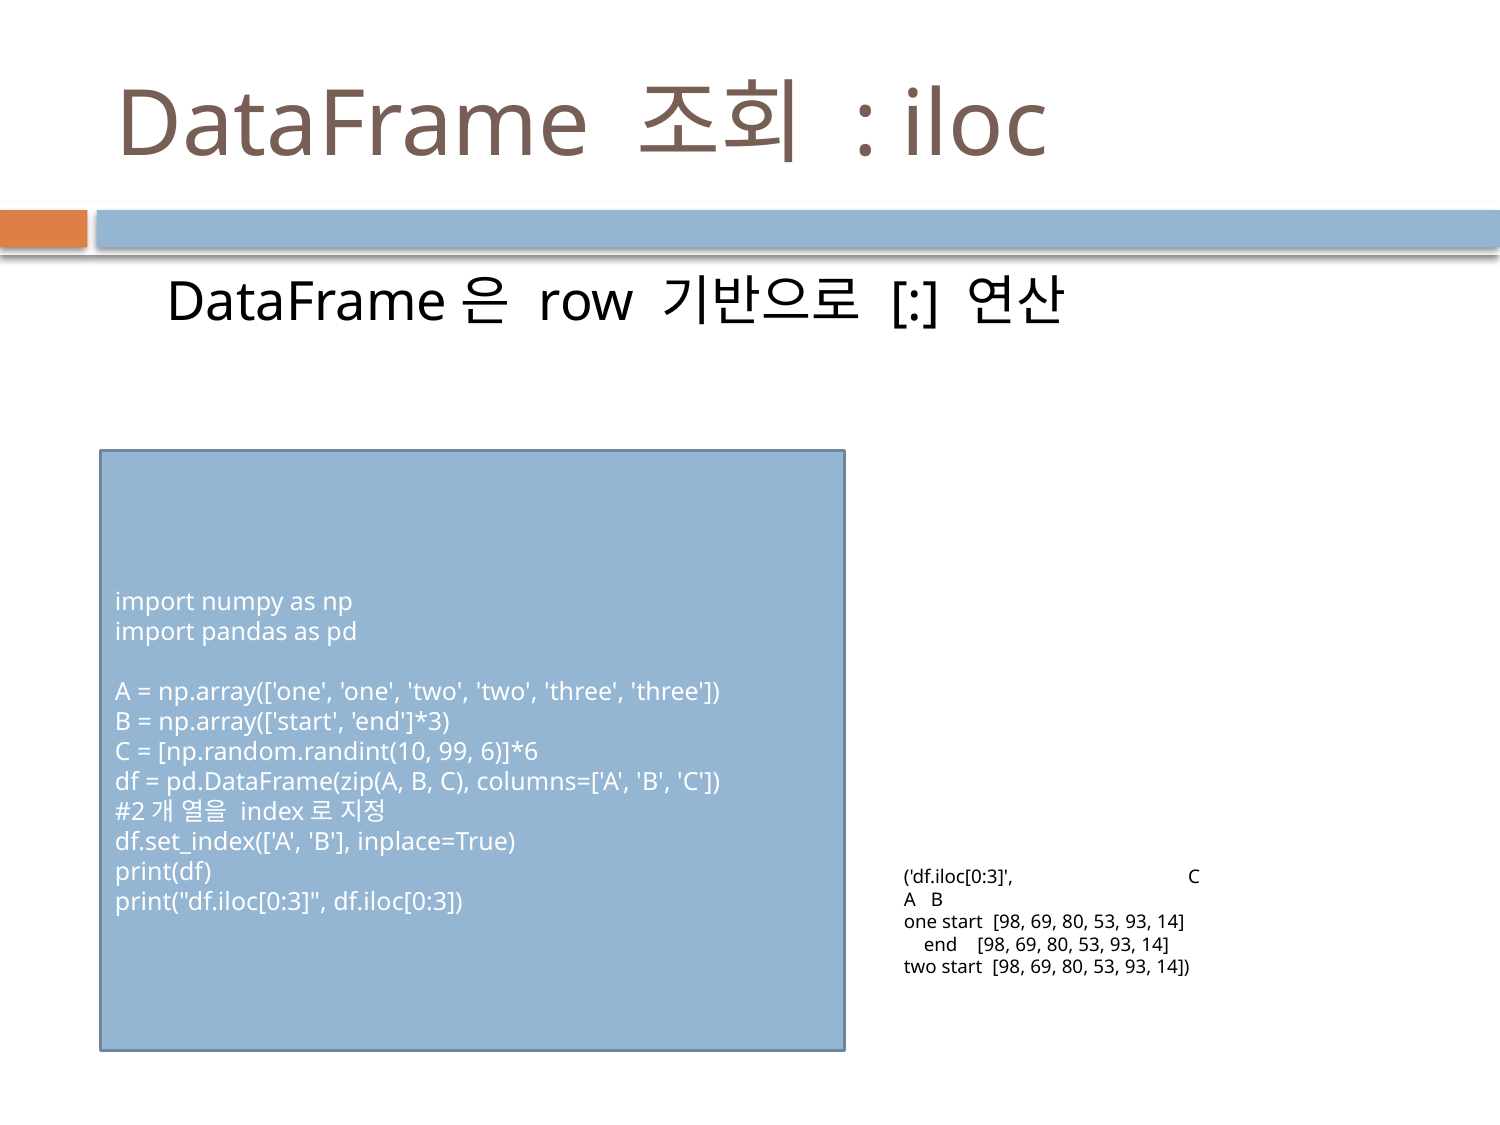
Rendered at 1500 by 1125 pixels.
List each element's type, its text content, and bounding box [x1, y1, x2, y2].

list DataFrame은 row 기반으로 [:] 연산 [76, 259, 1427, 409]
text_box ('df.iloc[0:3]', C A B one start [98, 69, 80, 53, 93, 14] end [98, 69, 80, 53, 93, 14] two start [98, 69, 80, 53, 93, 14]) [889, 857, 1433, 986]
text_box import numpy as np import pandas as pd A = np.array(['one', 'one', 'two', 'two', 'three', 'three']) B = np.array(['start', 'end']*3) C = [np.random.randint(10, 99, 6)]*6 df = pd.DataFrame(zip(A, B, C), columns=['A', 'B', 'C']) #2개 열을 index로 지정 df.set_index(['A', 'B'], inplace=True) print(df) print("df.iloc[0:3]", df.iloc[0:3]) [99, 449, 846, 1052]
title DataFrame 조회 : iloc [100, 37, 1438, 200]
